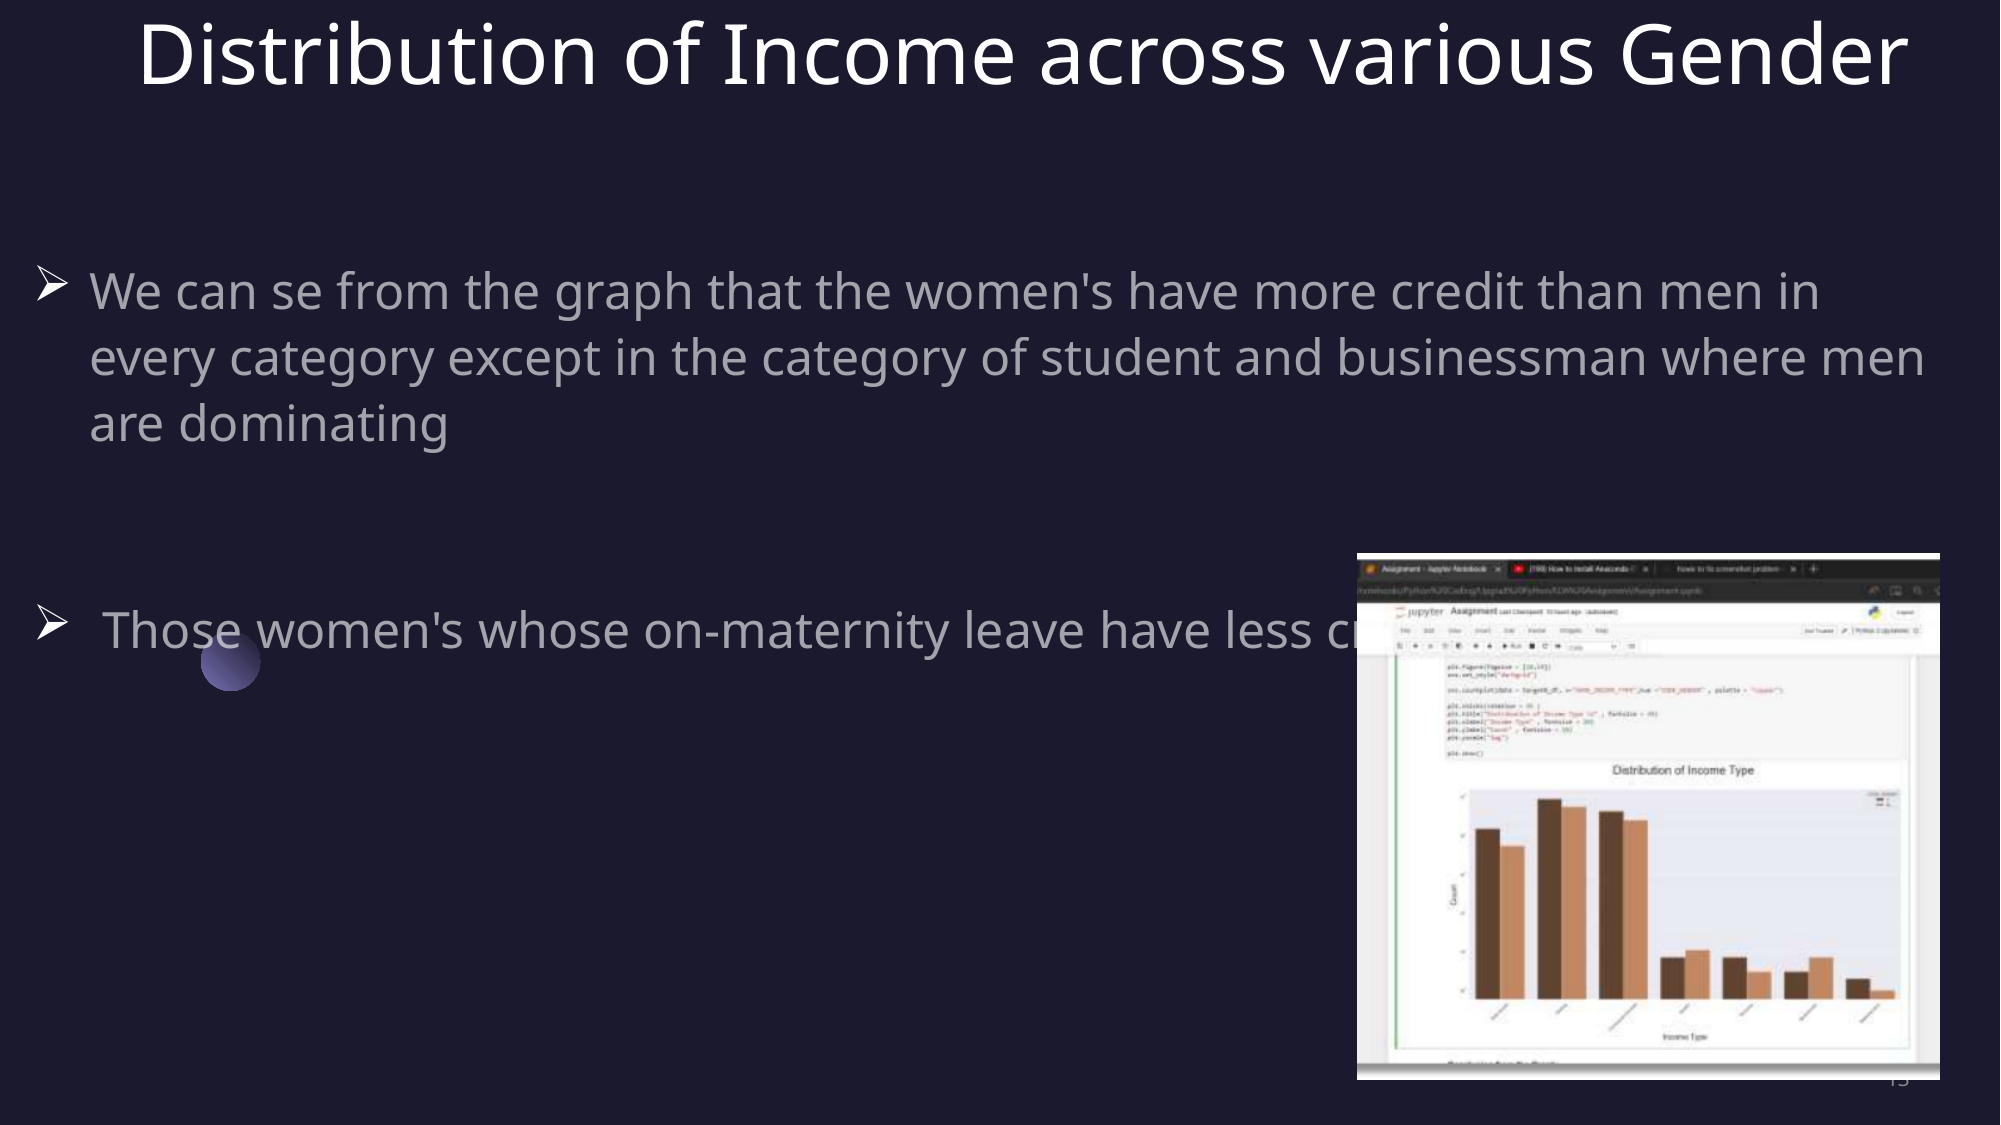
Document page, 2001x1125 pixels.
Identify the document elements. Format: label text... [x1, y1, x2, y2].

picture [1357, 553, 1940, 1080]
slide_number 13 [1632, 1080, 1910, 1093]
list We can se from the graph that the women's have more credit than men in every category except in the category of student and businessman where men are dominating Those women's whose on-maternity leave have less credit [32, 166, 1952, 1068]
title Distribution of Income across various Gender [48, 12, 2000, 167]
